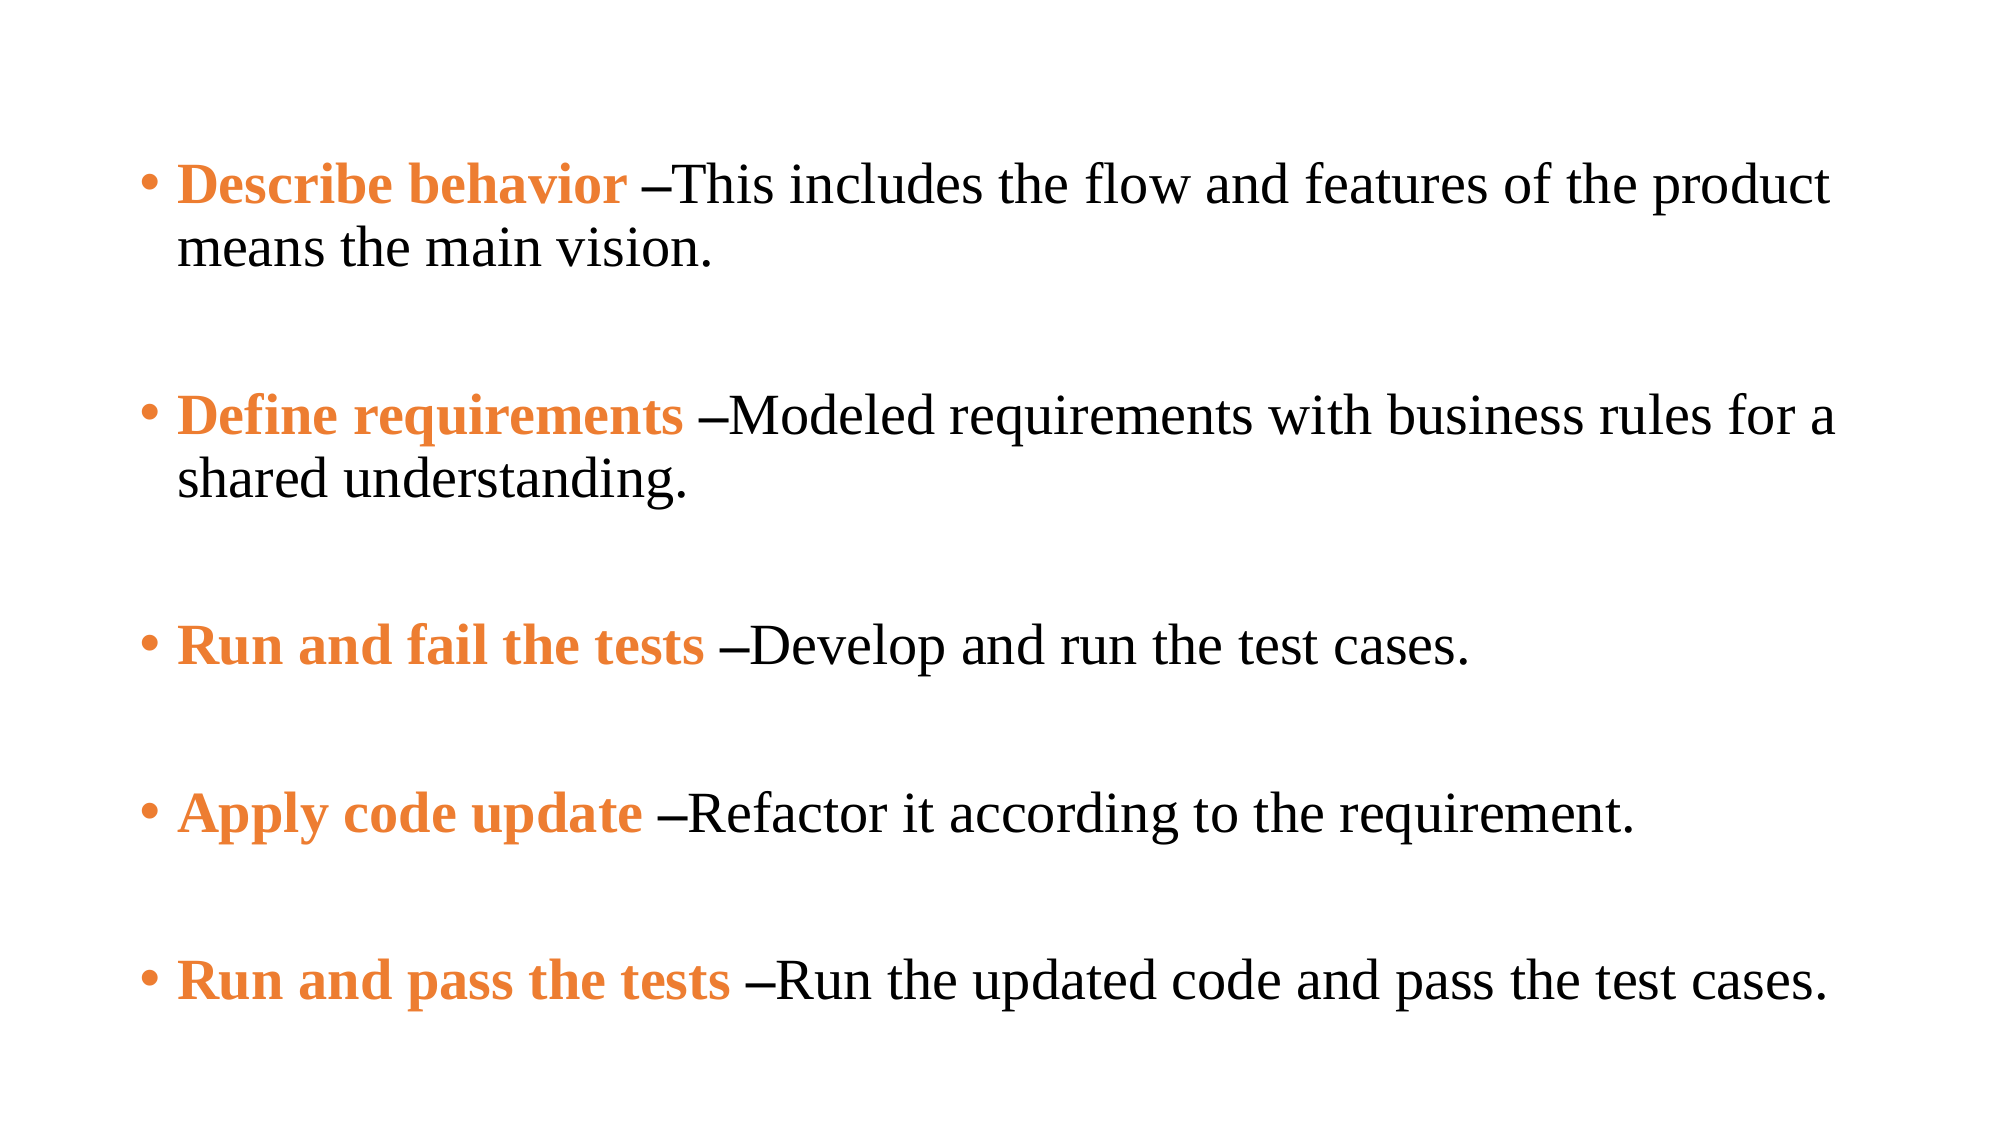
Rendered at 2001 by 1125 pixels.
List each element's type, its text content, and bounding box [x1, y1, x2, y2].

list Describe behavior –This includes the flow and features of the product means the main vision. Define requirements –Modeled requirements with business rules for a shared understanding. Run and fail the tests –Develop and run the test cases. Apply code update –Refactor it according to the requirement. Run and pass the tests –Run the updated code and pass the test cases. [124, 54, 1871, 1105]
